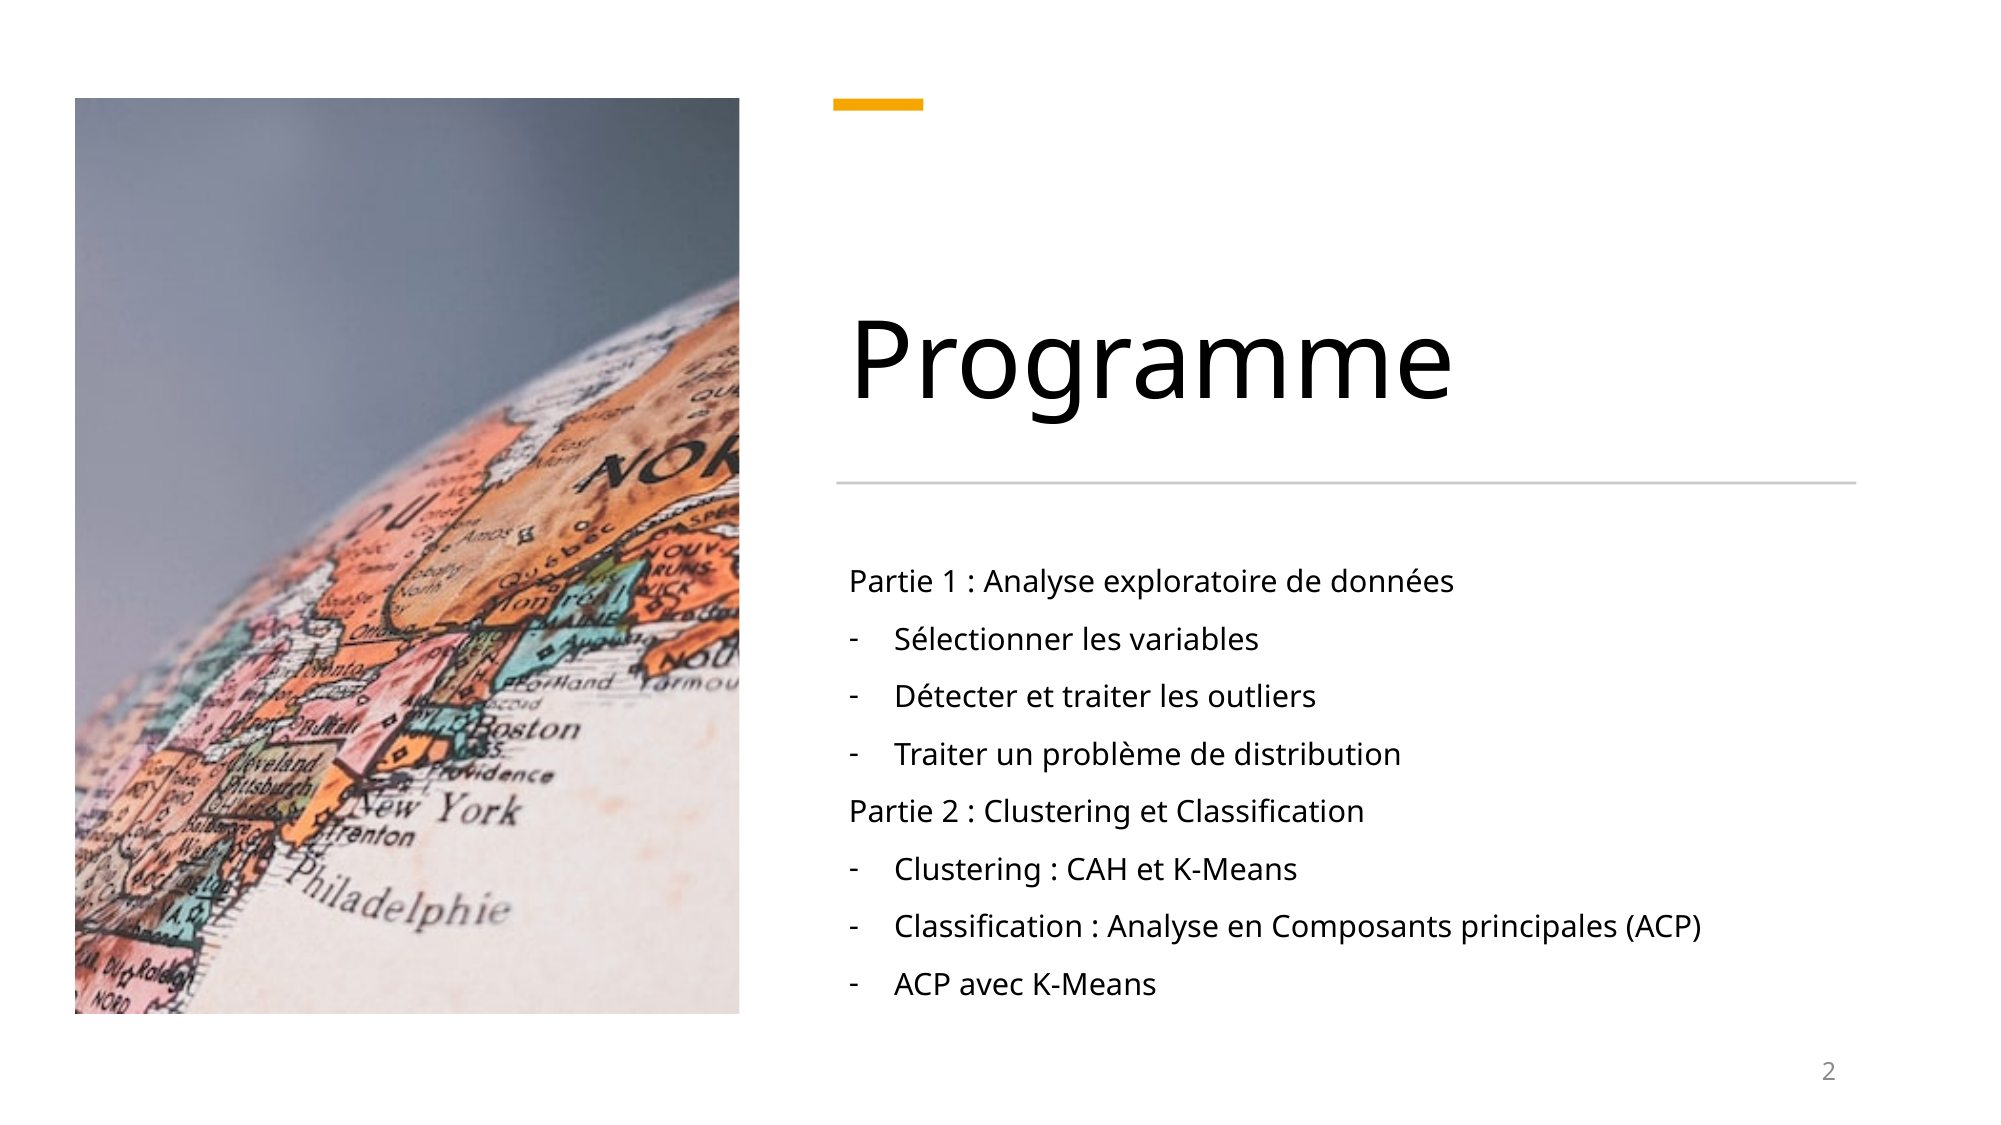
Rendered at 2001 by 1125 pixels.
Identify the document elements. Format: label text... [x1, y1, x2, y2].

list Partie 1 : Analyse exploratoire de données Sélectionner les variables Détecter et traiter les outliers Traiter un problème de distribution Partie 2 : Clustering et Classification Clustering : CAH et K-Means Classification : Analyse en Composants principales (ACP) ACP avec K-Means [833, 550, 1863, 1014]
title Programme [833, 176, 1863, 429]
picture [74, 98, 740, 1014]
slide_number 2 [1401, 1042, 1851, 1103]
